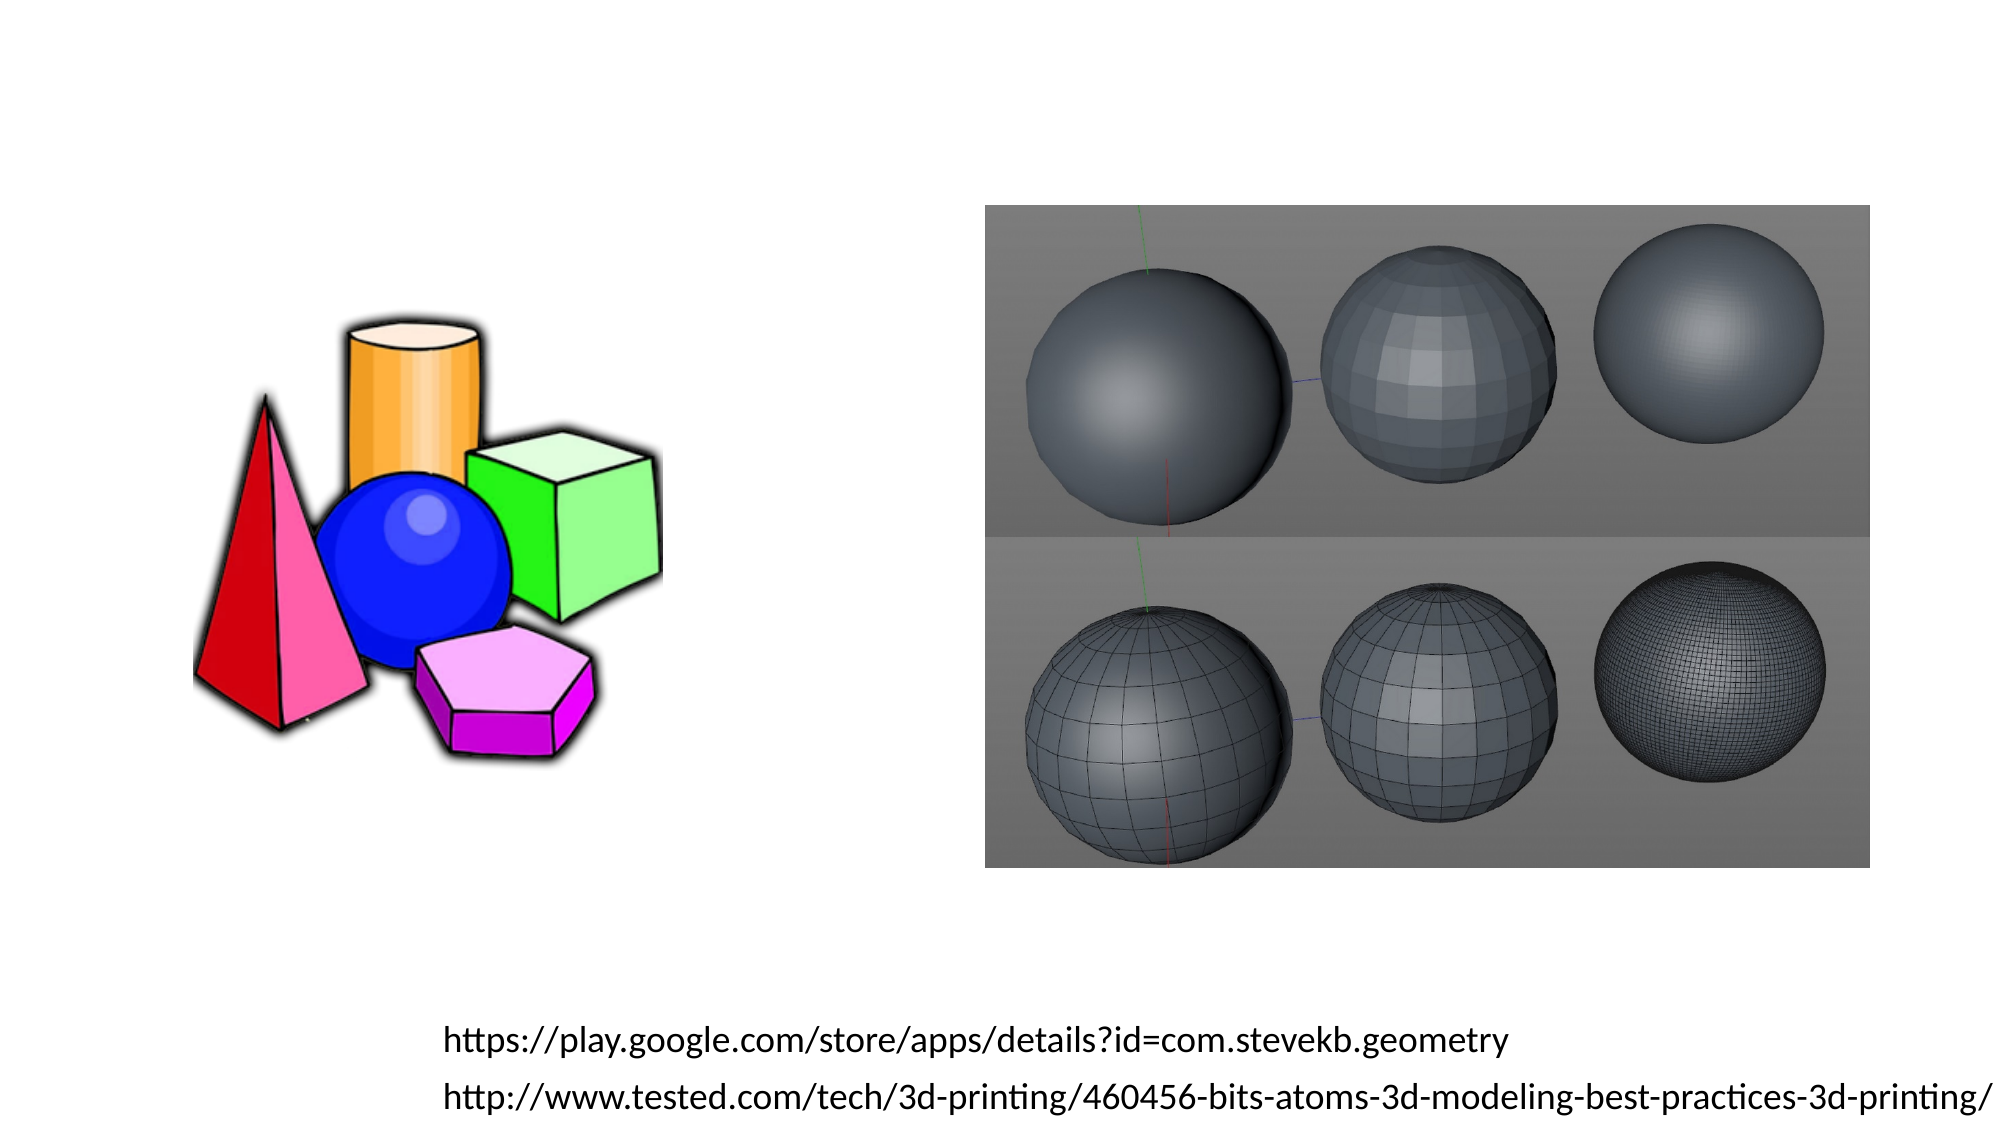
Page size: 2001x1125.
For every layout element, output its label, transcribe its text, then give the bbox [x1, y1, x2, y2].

text_box http://www.tested.com/tech/3d-printing/460456-bits-atoms-3d-modeling-best-practices-3d-printing/ [428, 1064, 2000, 1125]
text_box https://play.google.com/store/apps/details?id=com.stevekb.geometry [428, 1007, 1986, 1068]
picture [193, 301, 663, 771]
picture [985, 205, 1870, 868]
